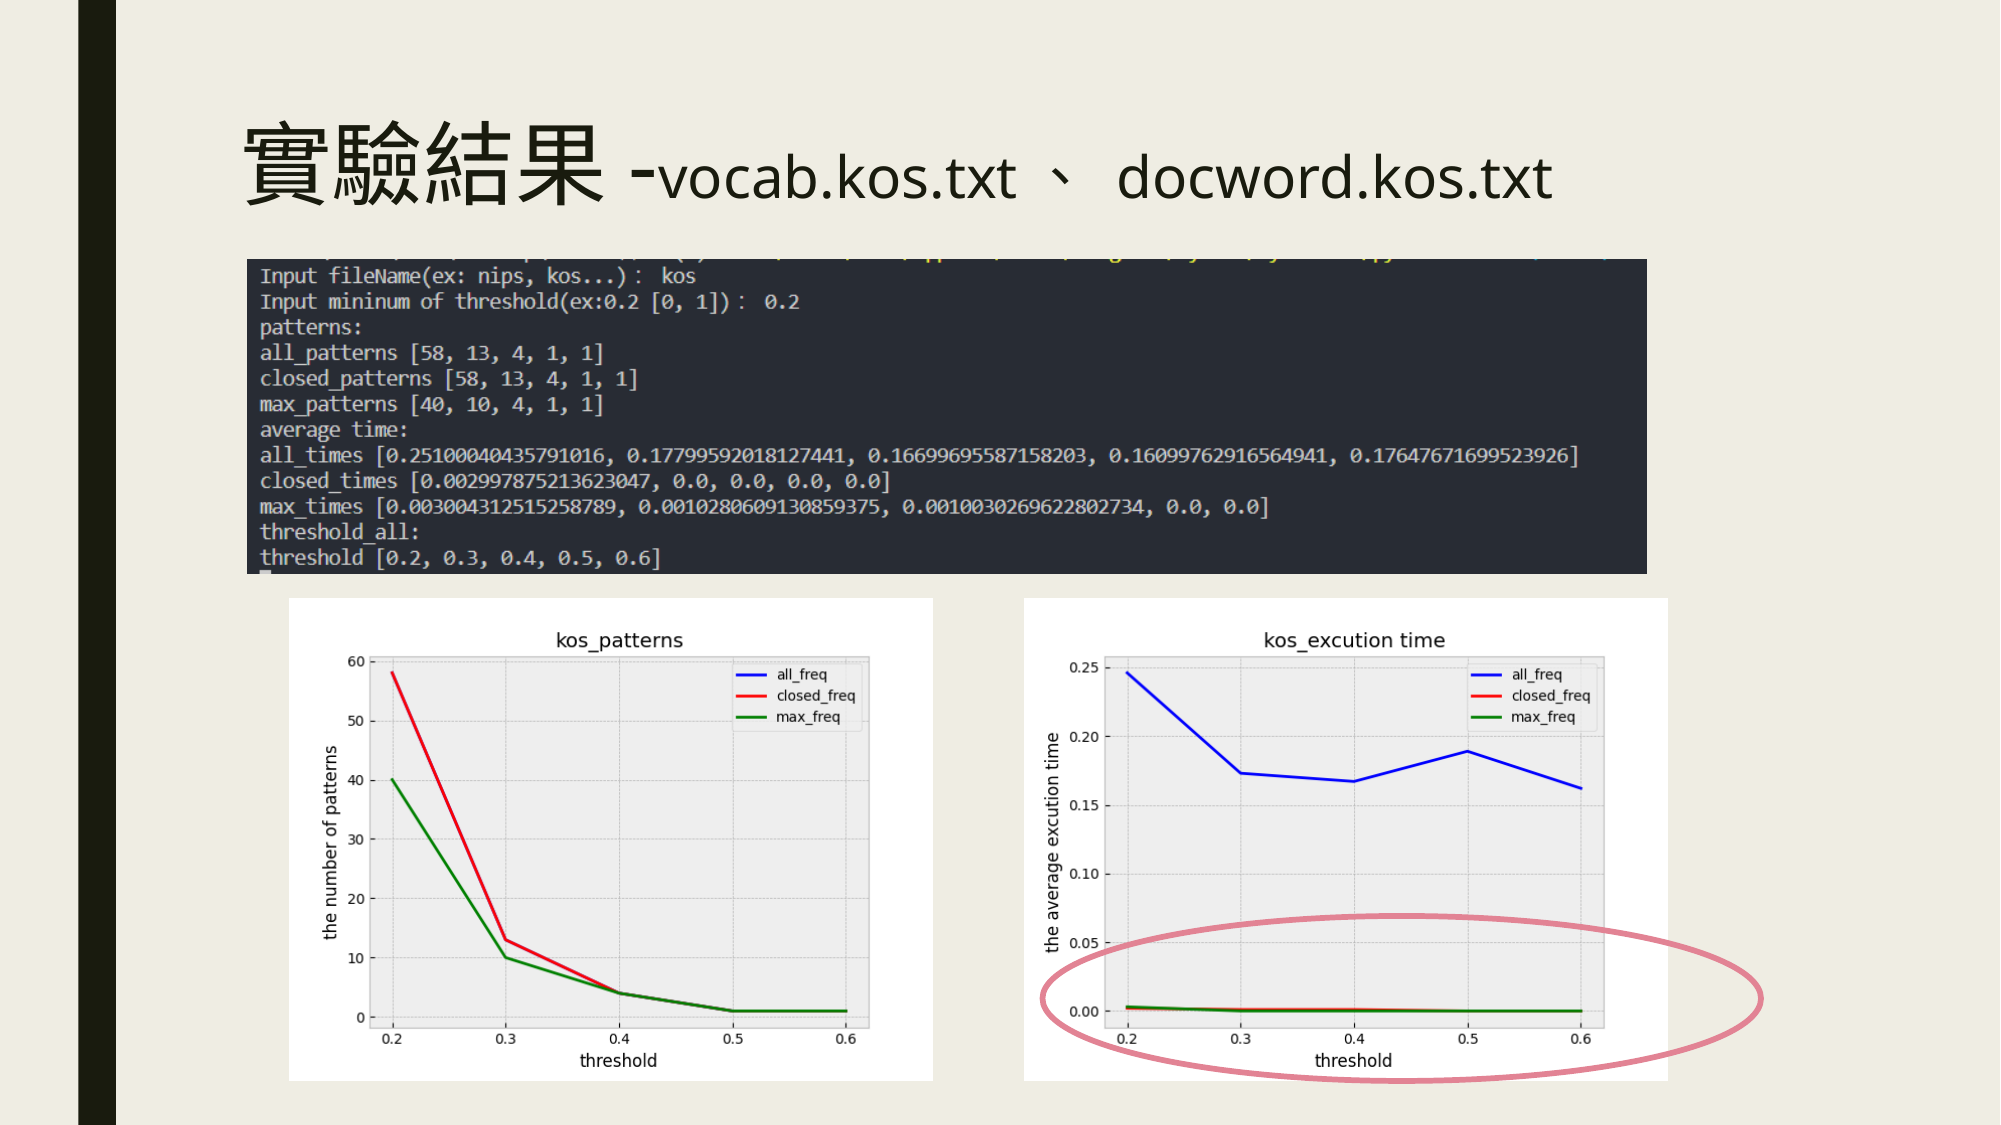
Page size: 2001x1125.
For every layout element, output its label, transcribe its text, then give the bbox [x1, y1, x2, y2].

title 實驗結果-vocab.kos.txt、 docword.kos.txt [225, 112, 1800, 357]
picture [246, 259, 1647, 574]
picture [289, 598, 933, 1081]
picture [1024, 598, 1668, 1081]
text_box [1668, 940, 1764, 1057]
